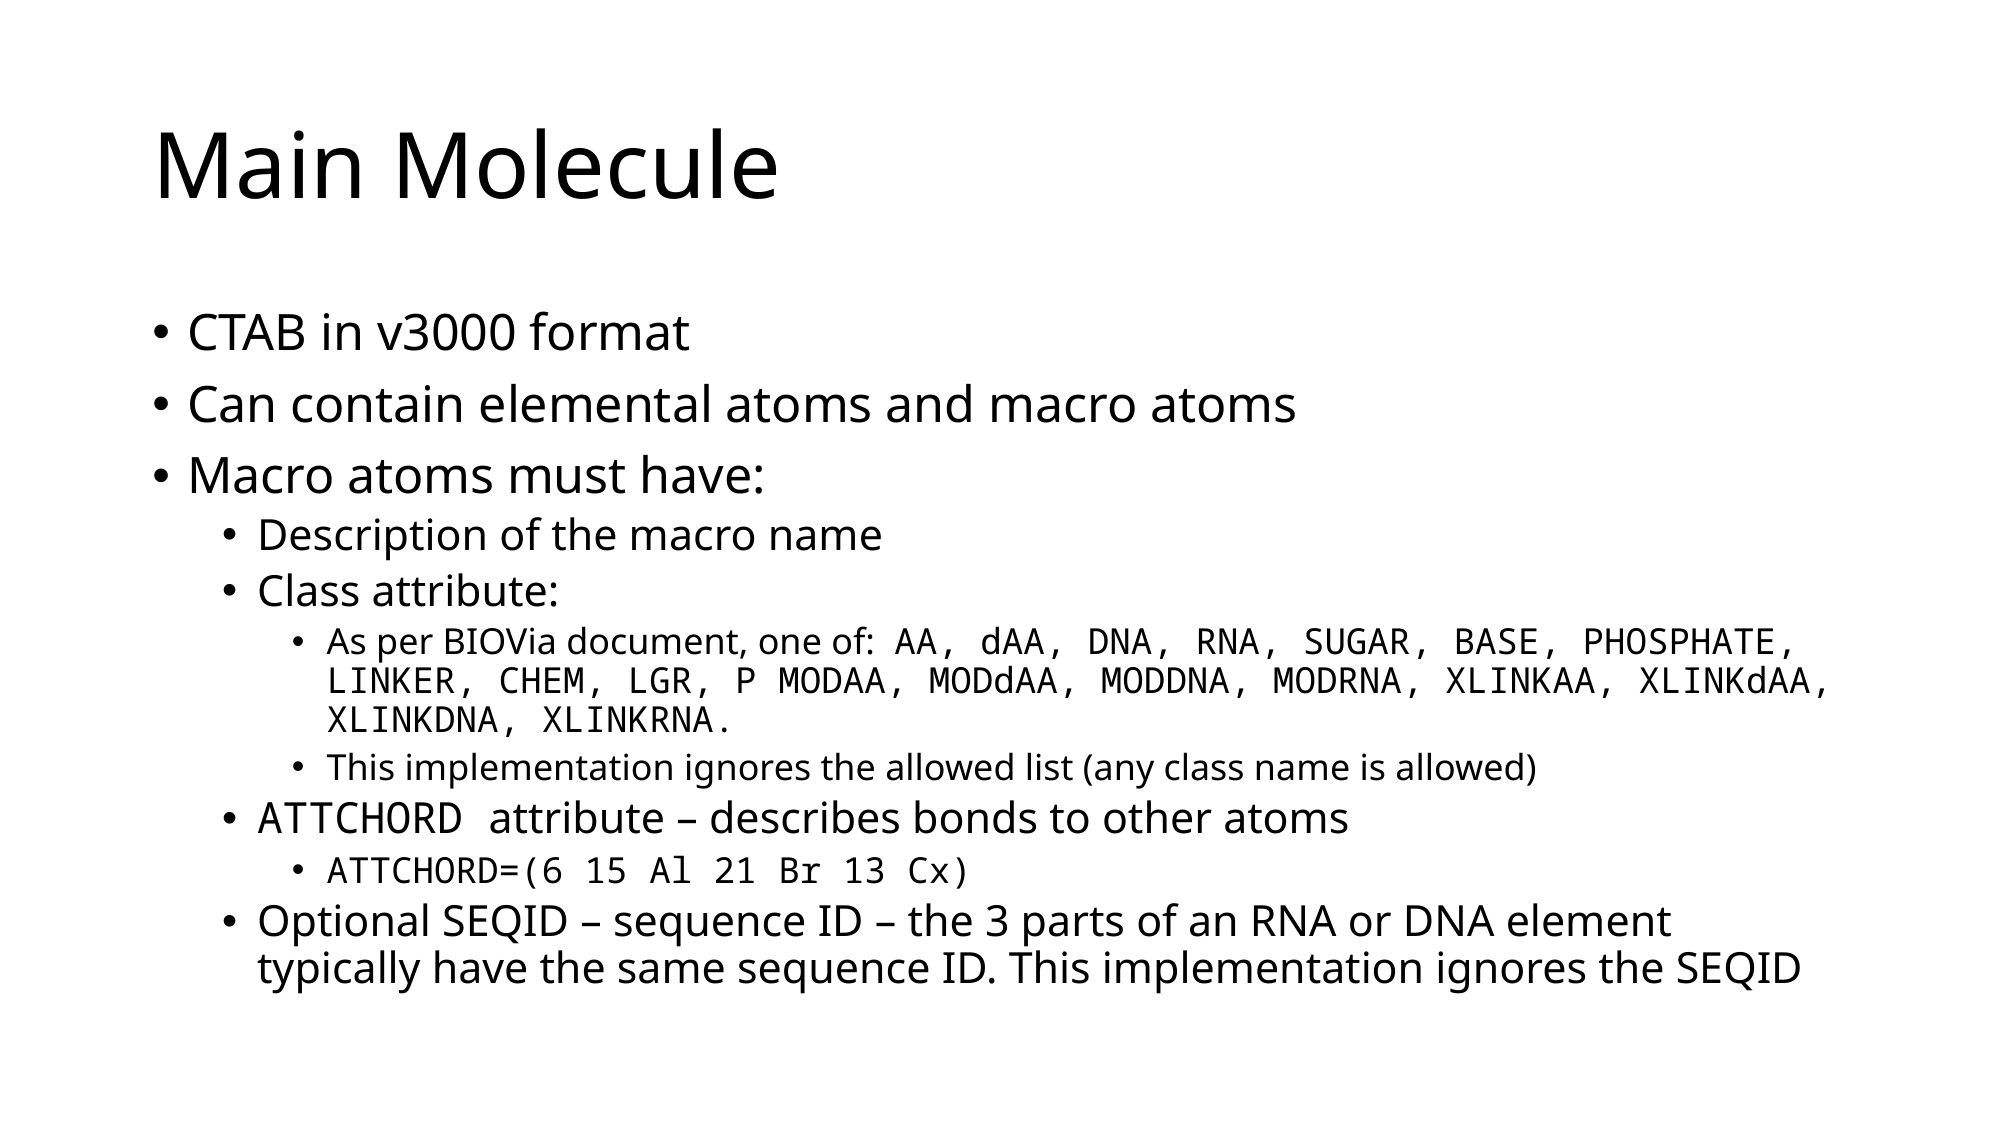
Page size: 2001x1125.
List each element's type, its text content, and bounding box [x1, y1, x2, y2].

list CTAB in v3000 format Can contain elemental atoms and macro atoms Macro atoms must have: Description of the macro name Class attribute: As per BIOVia document, one of: AA, dAA, DNA, RNA, SUGAR, BASE, PHOSPHATE, LINKER, CHEM, LGR, P MODAA, MODdAA, MODDNA, MODRNA, XLINKAA, XLINKdAA, XLINKDNA, XLINKRNA. This implementation ignores the allowed list (any class name is allowed) ATTCHORD attribute – describes bonds to other atoms ATTCHORD=(6 15 Al 21 Br 13 Cx) Optional SEQID – sequence ID – the 3 parts of an RNA or DNA element typically have the same sequence ID. This implementation ignores the SEQID [137, 299, 1863, 1014]
title Main Molecule [137, 59, 1863, 278]
